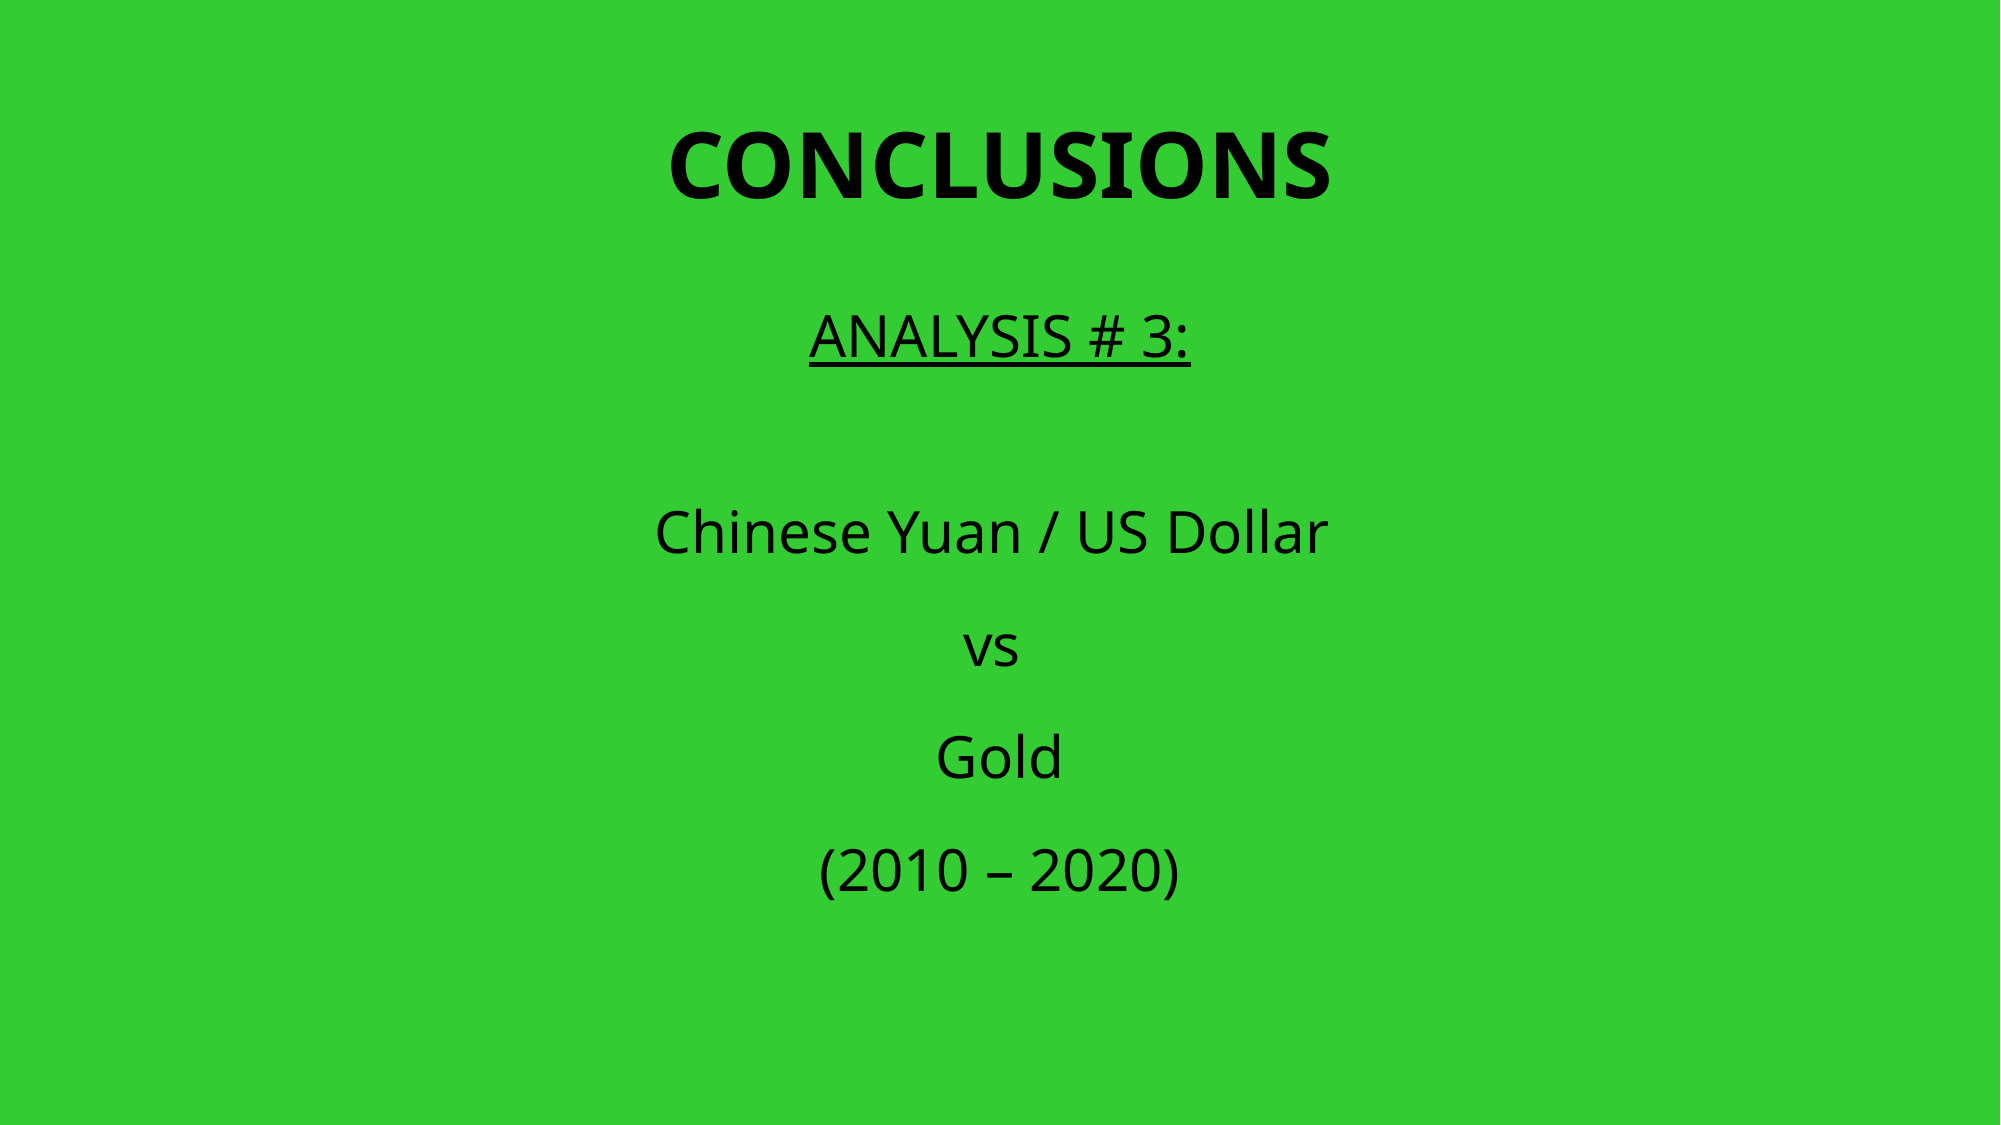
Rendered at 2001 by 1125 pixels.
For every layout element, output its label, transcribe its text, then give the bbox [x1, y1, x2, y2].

list ANALYSIS # 3: Chinese Yuan / US Dollar vs Gold (2010 – 2020) [137, 299, 1863, 1014]
title CONCLUSIONS [137, 59, 1863, 278]
